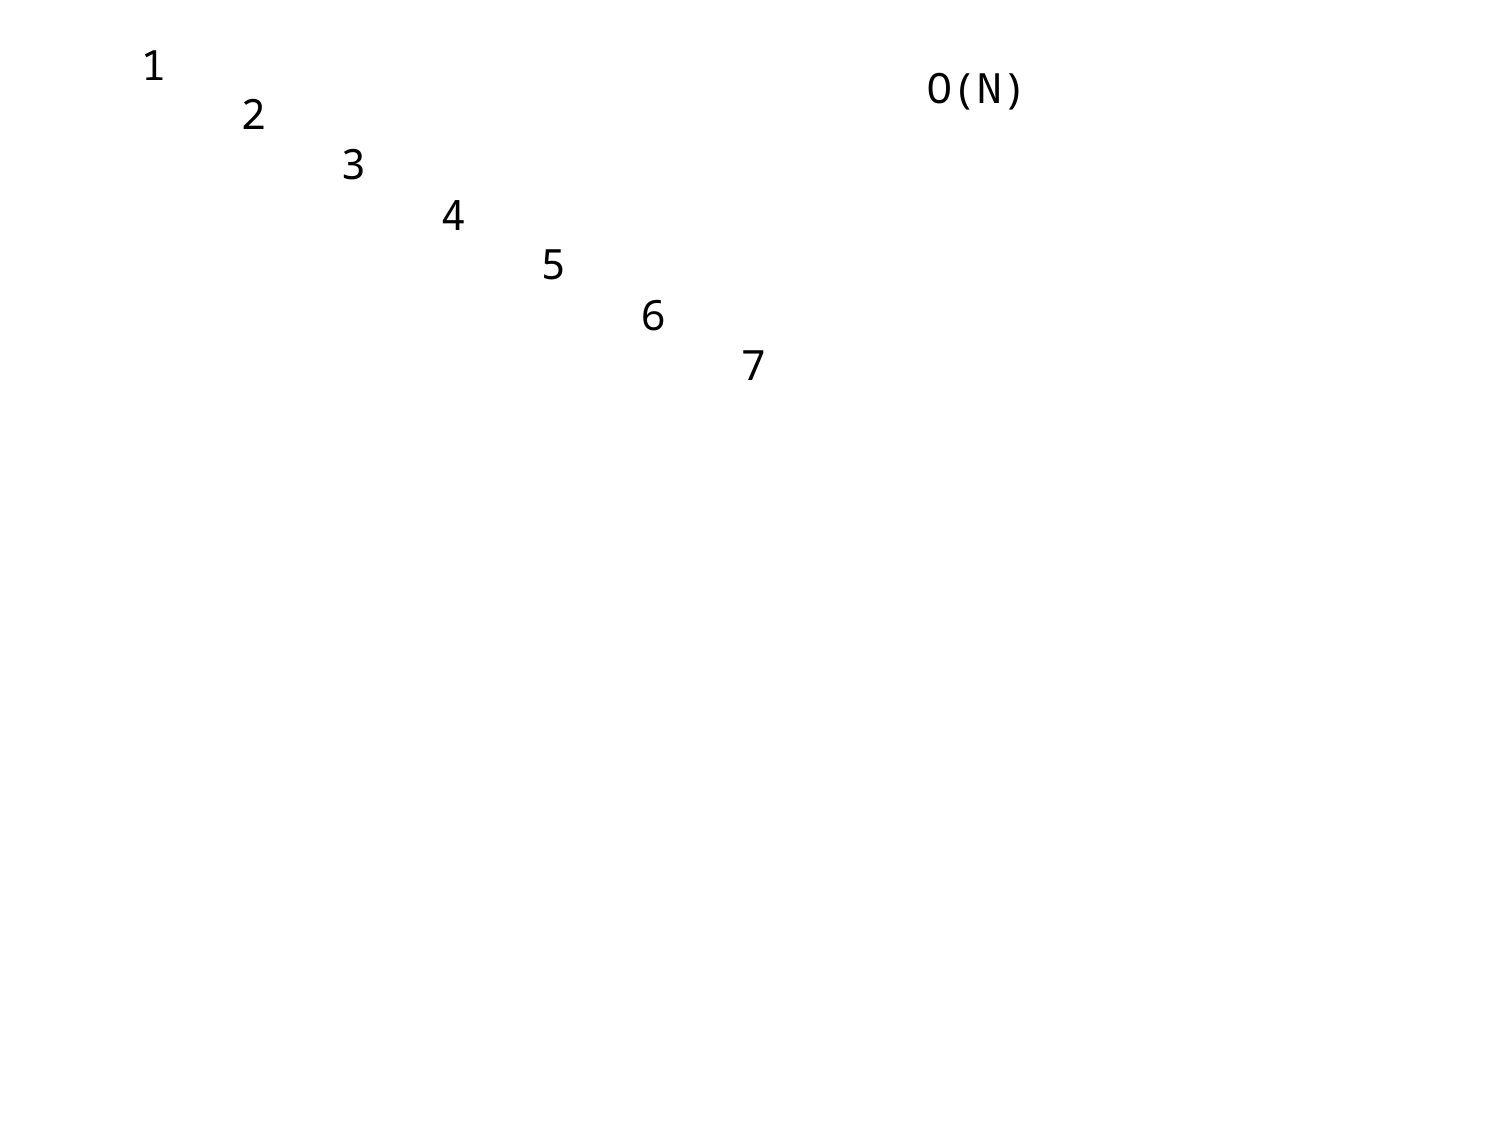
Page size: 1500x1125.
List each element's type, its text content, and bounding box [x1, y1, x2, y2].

text_box O(N) [912, 54, 1042, 120]
text_box 1 2 3 4 5 6 7 [51, 30, 781, 396]
